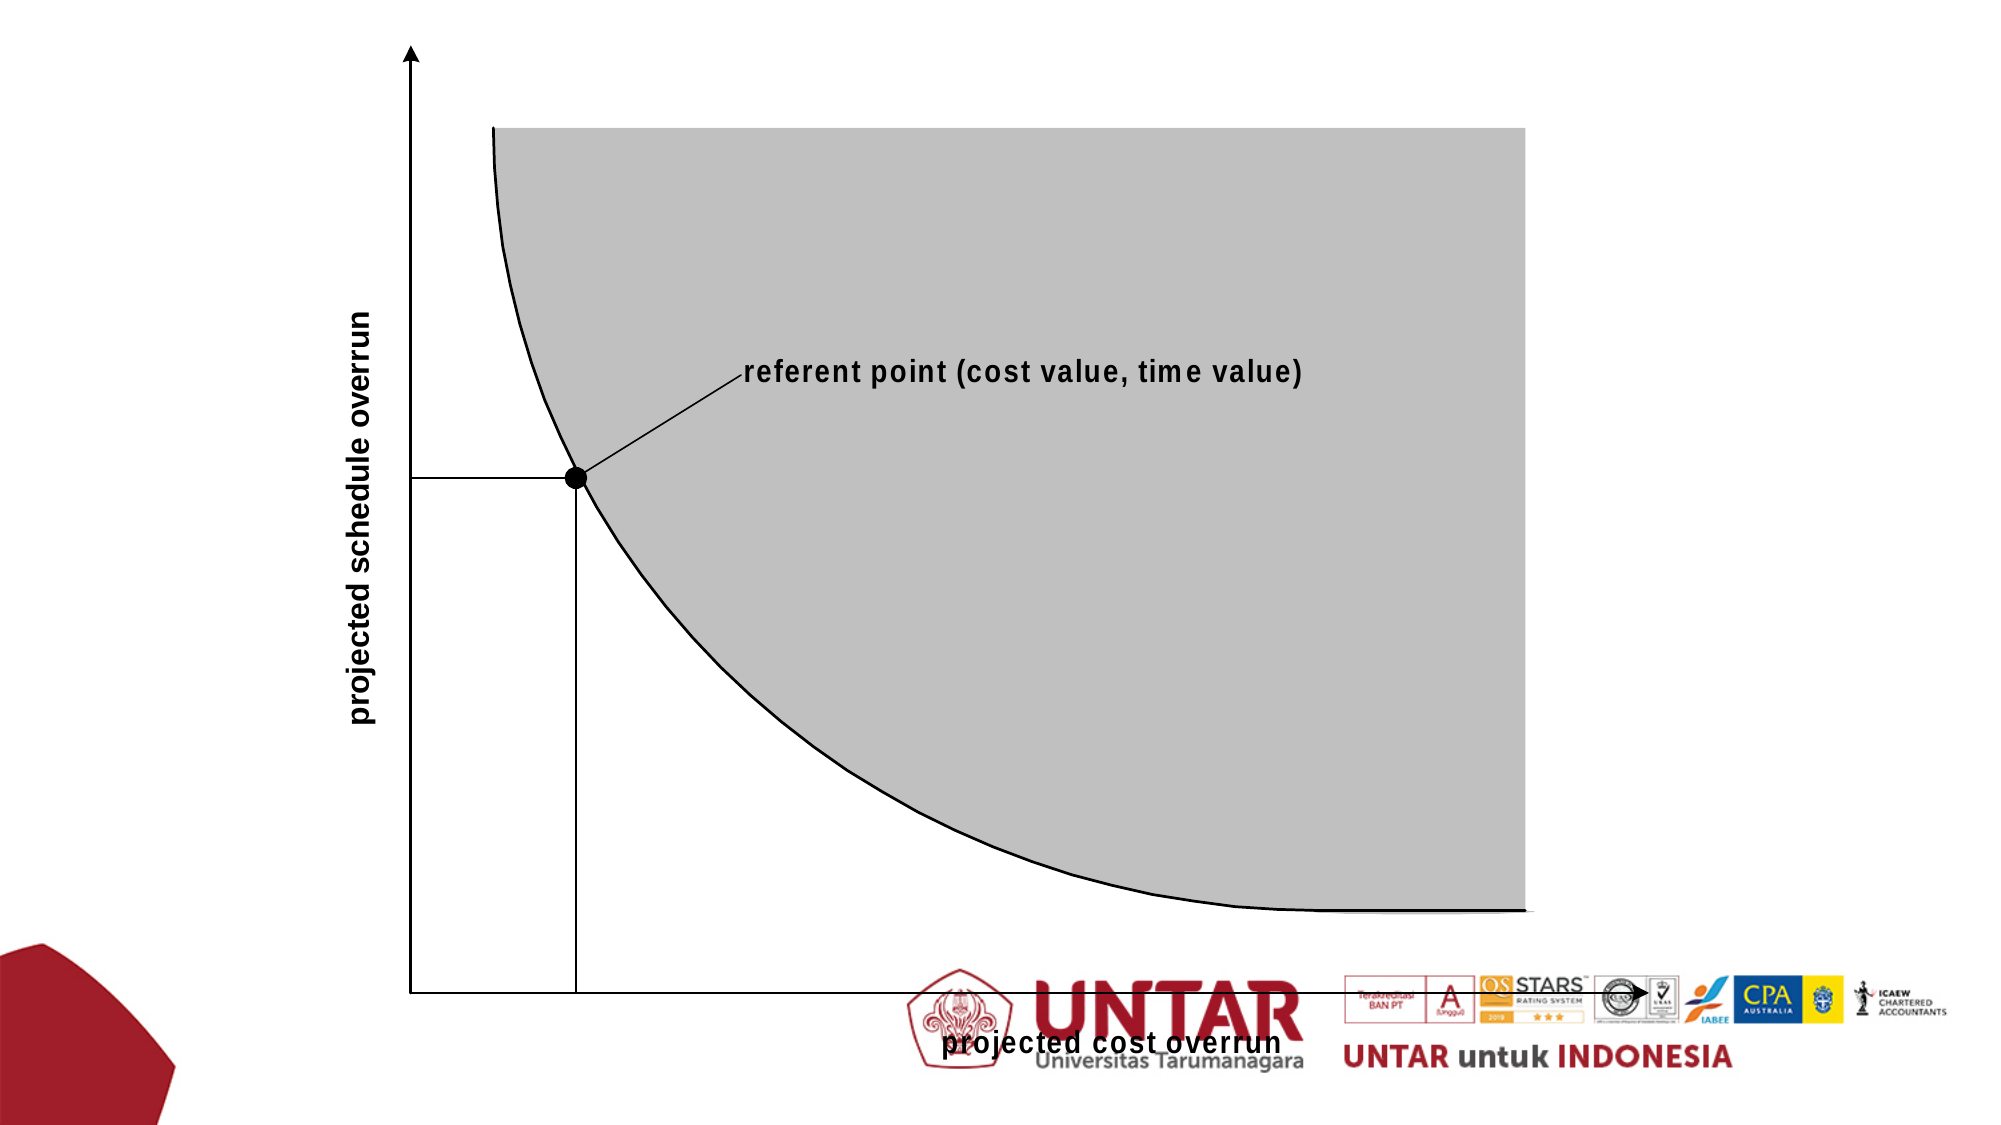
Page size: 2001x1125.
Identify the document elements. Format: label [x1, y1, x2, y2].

picture [0, 0, 2001, 1125]
text_box [324, 33, 1663, 1082]
